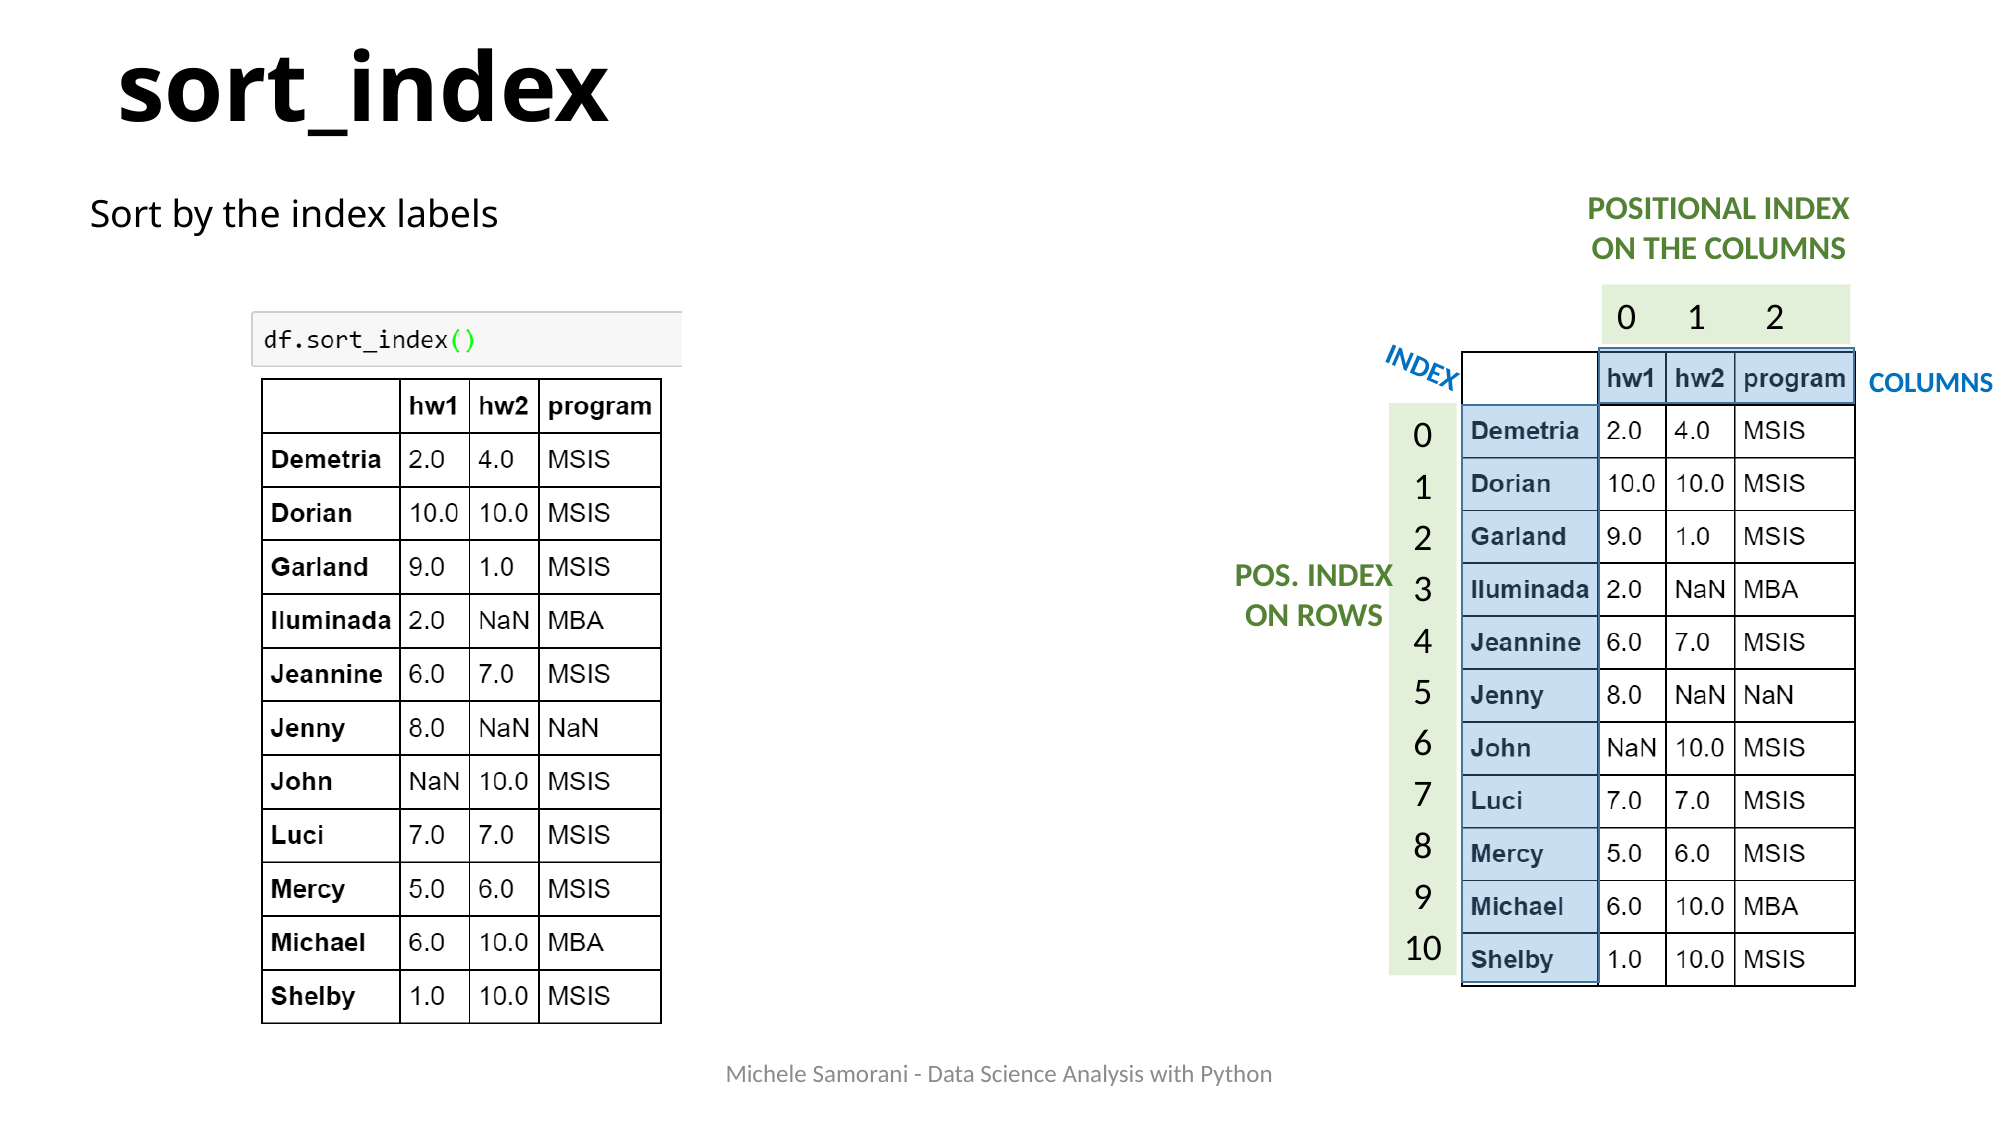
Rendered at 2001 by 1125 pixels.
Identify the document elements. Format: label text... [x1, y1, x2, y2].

text_box POS. INDEX ON ROWS [1219, 545, 1409, 640]
text_box INDEX [1364, 322, 1457, 409]
text_box POSITIONAL INDEX ON THE COLUMNS [1572, 178, 1866, 274]
title sort_index [101, 30, 1827, 150]
text_box COLUMNS [1859, 356, 2000, 407]
picture [244, 291, 682, 1047]
picture [1457, 346, 1859, 993]
text_box 0 1 2 3 4 5 6 7 8 9 10 [1389, 403, 1457, 976]
text_box Sort by the index labels [75, 182, 1237, 243]
footer Michele Samorani - Data Science Analysis with Python [662, 1042, 1338, 1103]
text_box 0 1 2 [1602, 284, 1851, 345]
